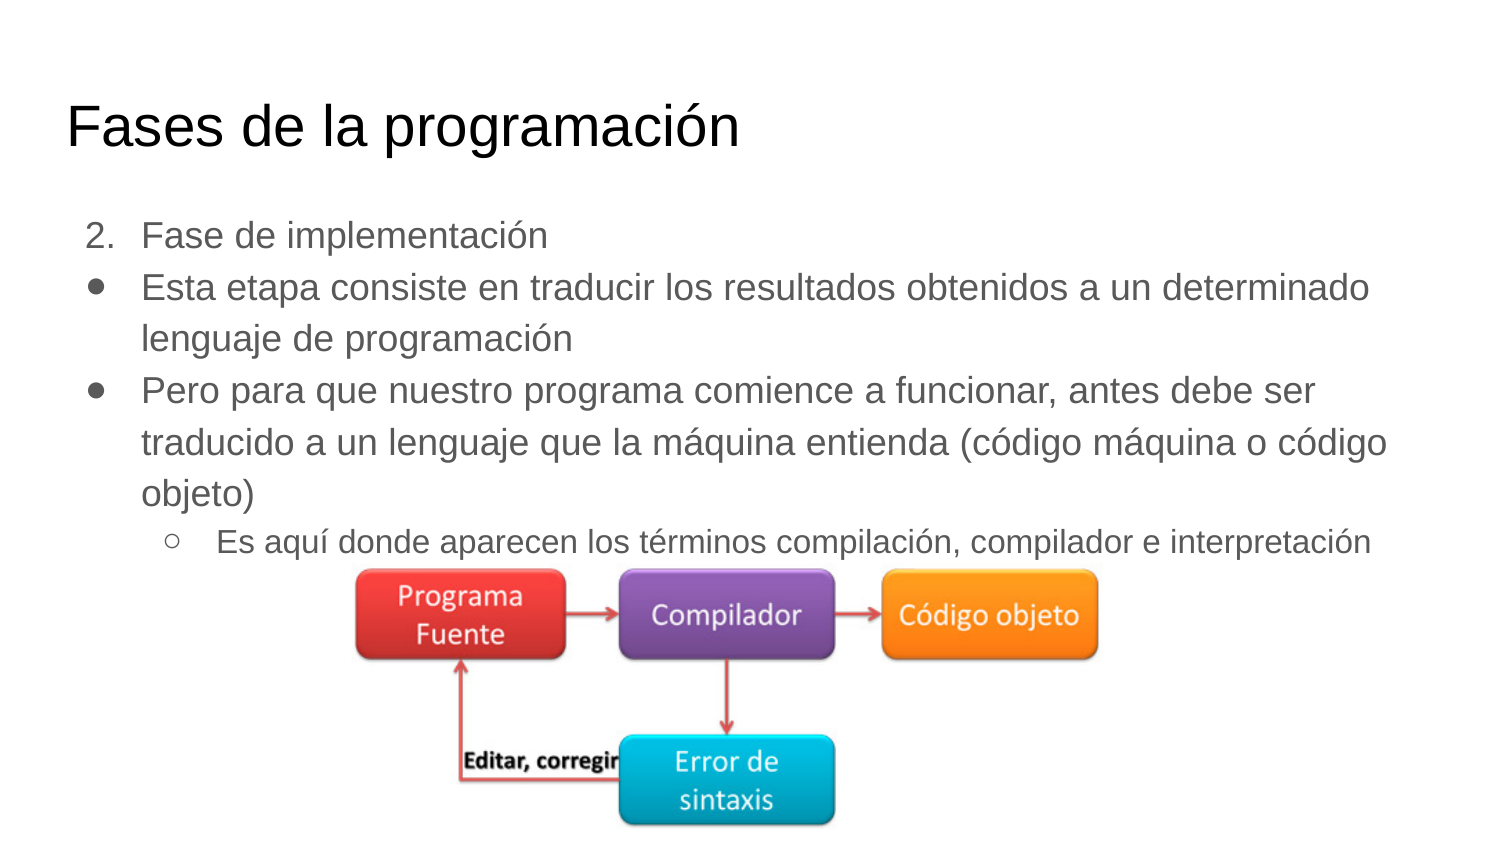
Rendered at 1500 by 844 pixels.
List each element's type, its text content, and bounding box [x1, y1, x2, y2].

title Fases de la programación [51, 72, 1449, 167]
picture [351, 563, 1111, 844]
list Fase de implementación Esta etapa consiste en traducir los resultados obtenidos a un determinado lenguaje de programación Pero para que nuestro programa comience a funcionar, antes debe ser traducido a un lenguaje que la máquina entienda (código máquina o código objeto) Es aquí donde aparecen los términos compilación, compilador e interpretación [51, 189, 1449, 791]
